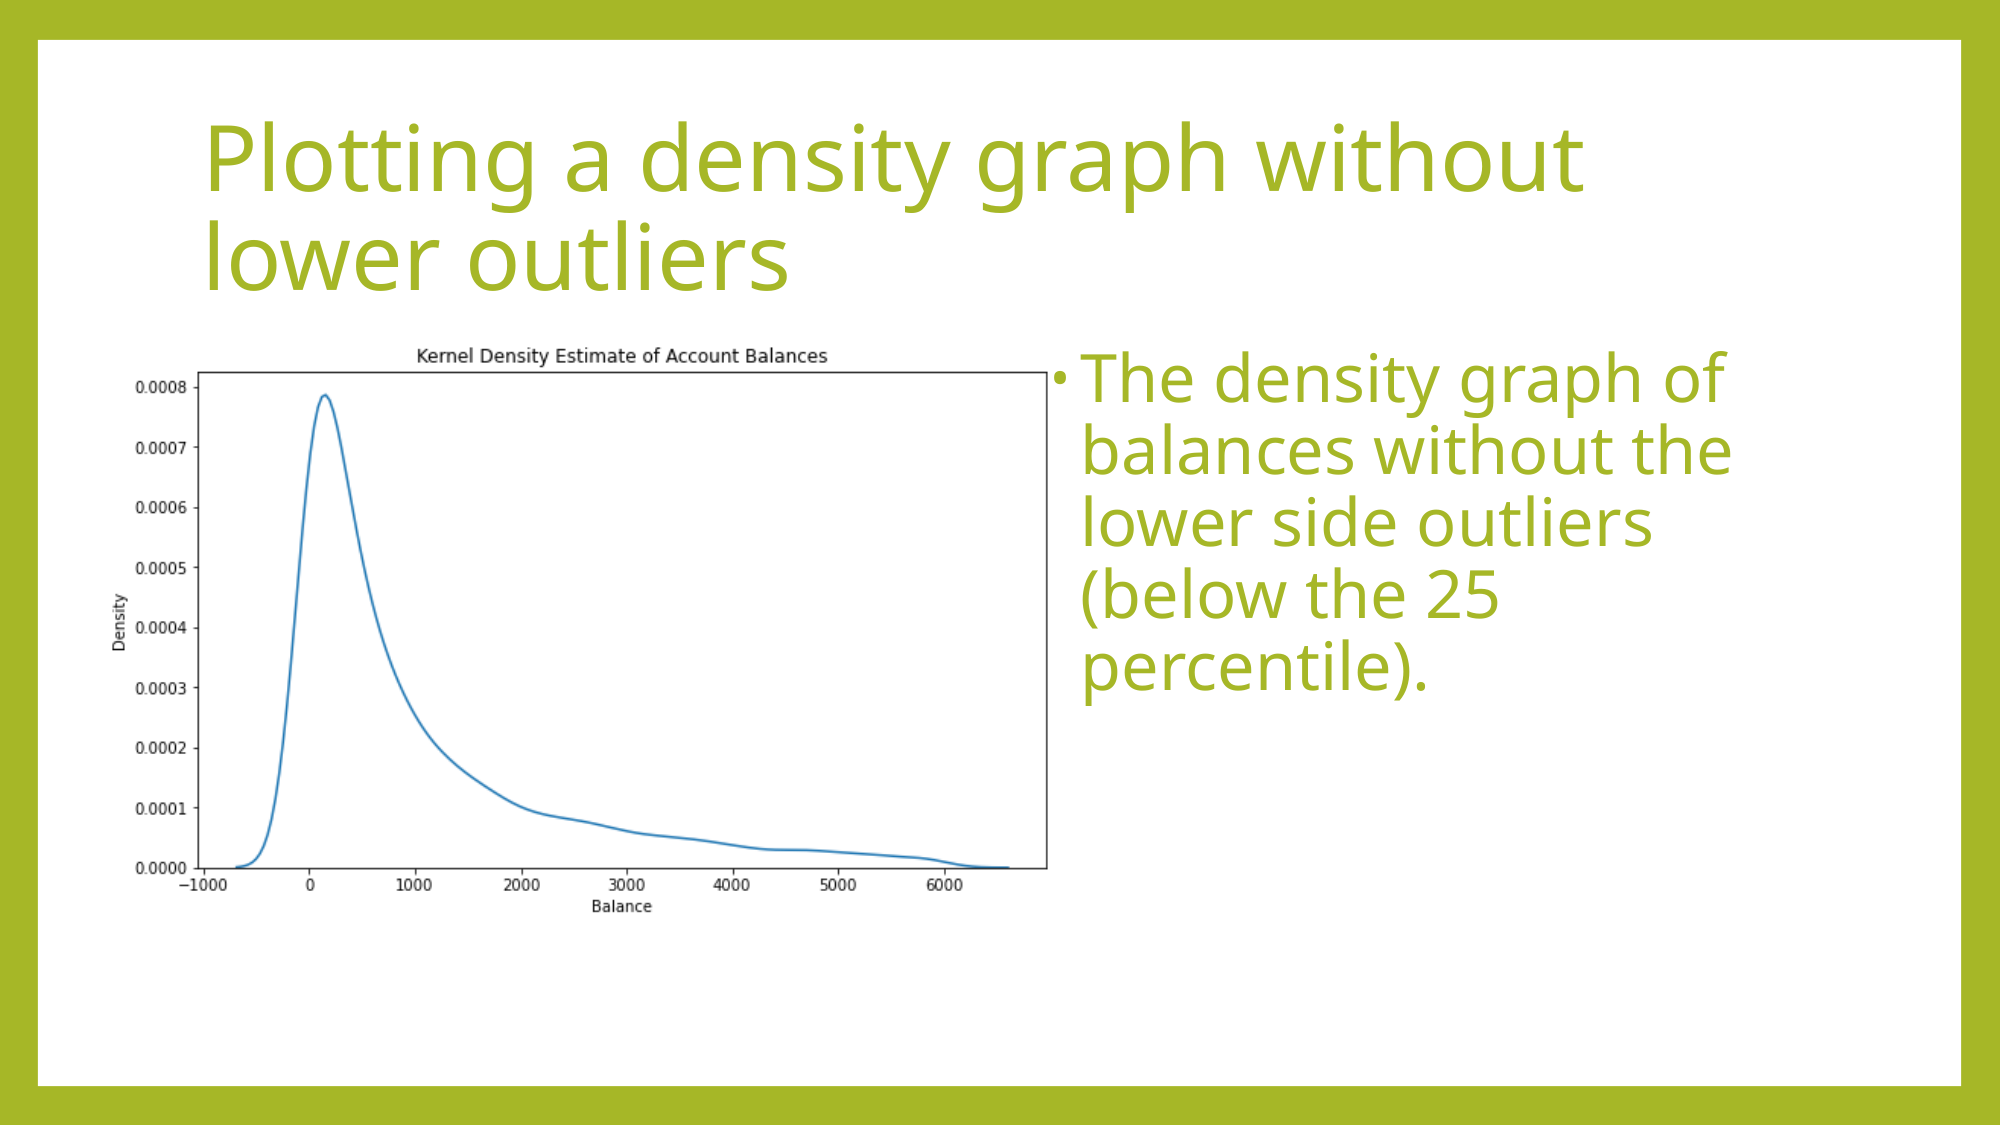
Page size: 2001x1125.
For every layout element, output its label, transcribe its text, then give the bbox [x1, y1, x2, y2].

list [102, 337, 1058, 926]
list The density graph of balances without the lower side outliers (below the 25 percentile). [1058, 337, 1809, 926]
title Plotting a density graph without lower outliers [187, 99, 1808, 323]
